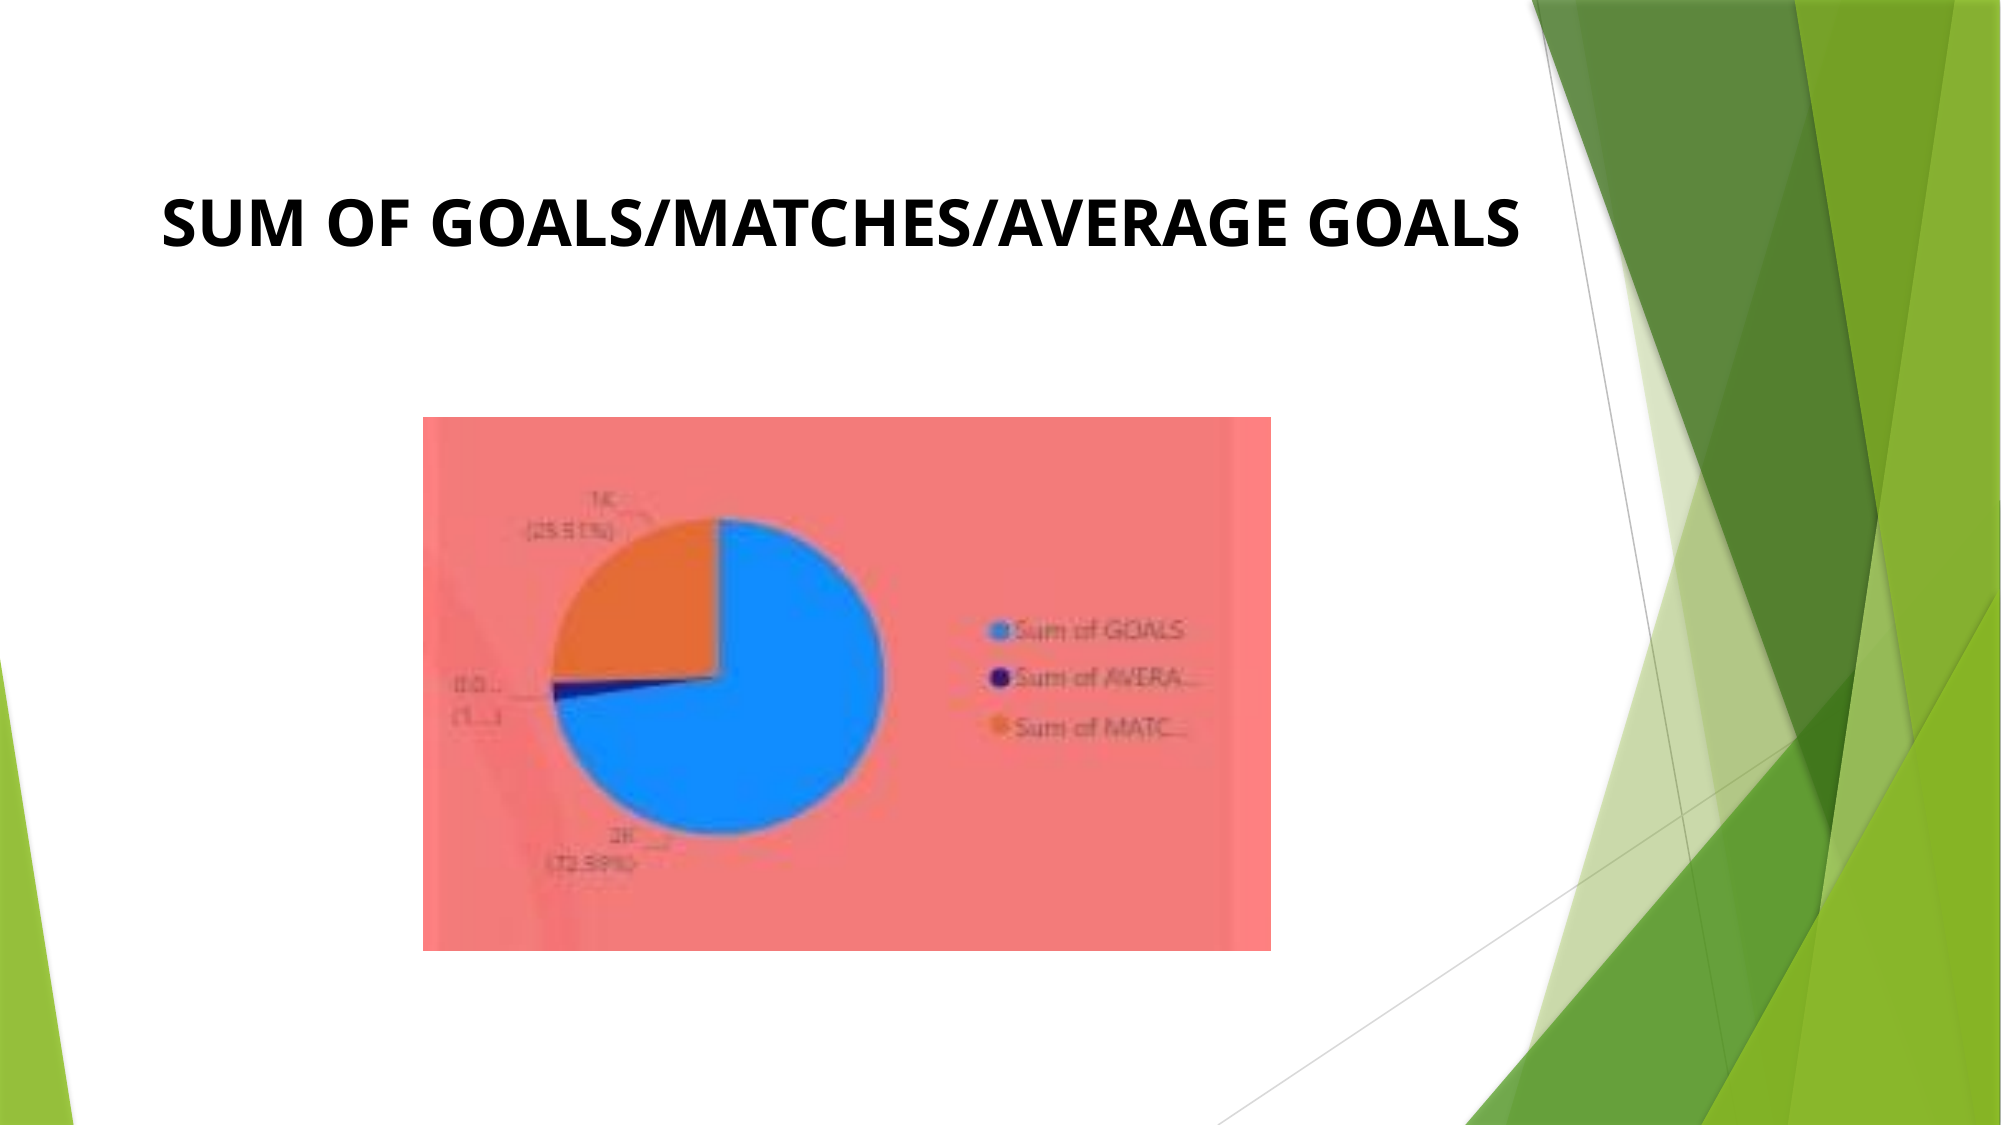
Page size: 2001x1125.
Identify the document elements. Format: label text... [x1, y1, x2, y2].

title SUM OF GOALS/MATCHES/AVERAGE GOALS [97, 174, 1586, 336]
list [422, 417, 1272, 951]
